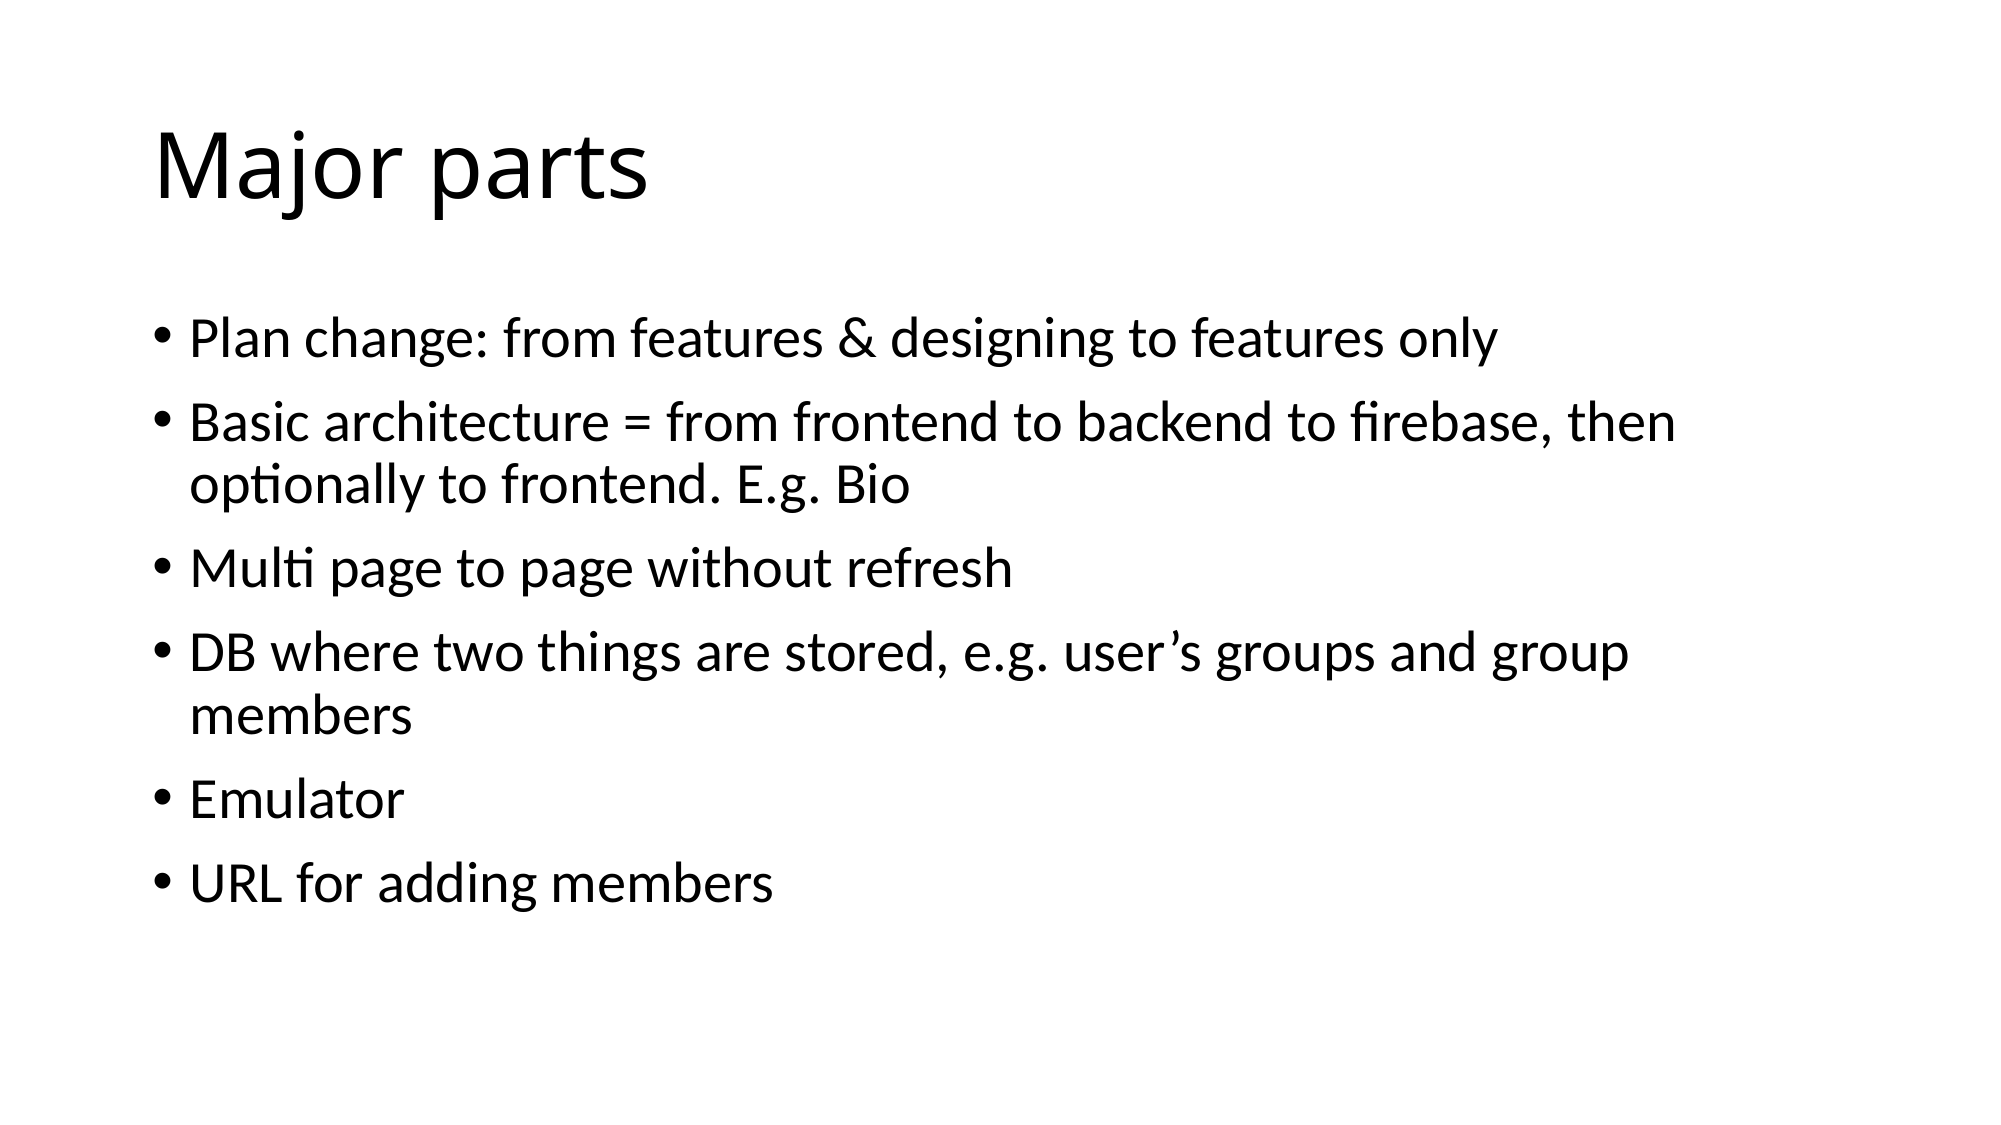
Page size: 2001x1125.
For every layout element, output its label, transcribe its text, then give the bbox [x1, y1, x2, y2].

list Plan change: from features & designing to features only Basic architecture = from frontend to backend to firebase, then optionally to frontend. E.g. Bio Multi page to page without refresh DB where two things are stored, e.g. user’s groups and group members Emulator URL for adding members [137, 299, 1863, 1014]
title Major parts [137, 59, 1863, 278]
